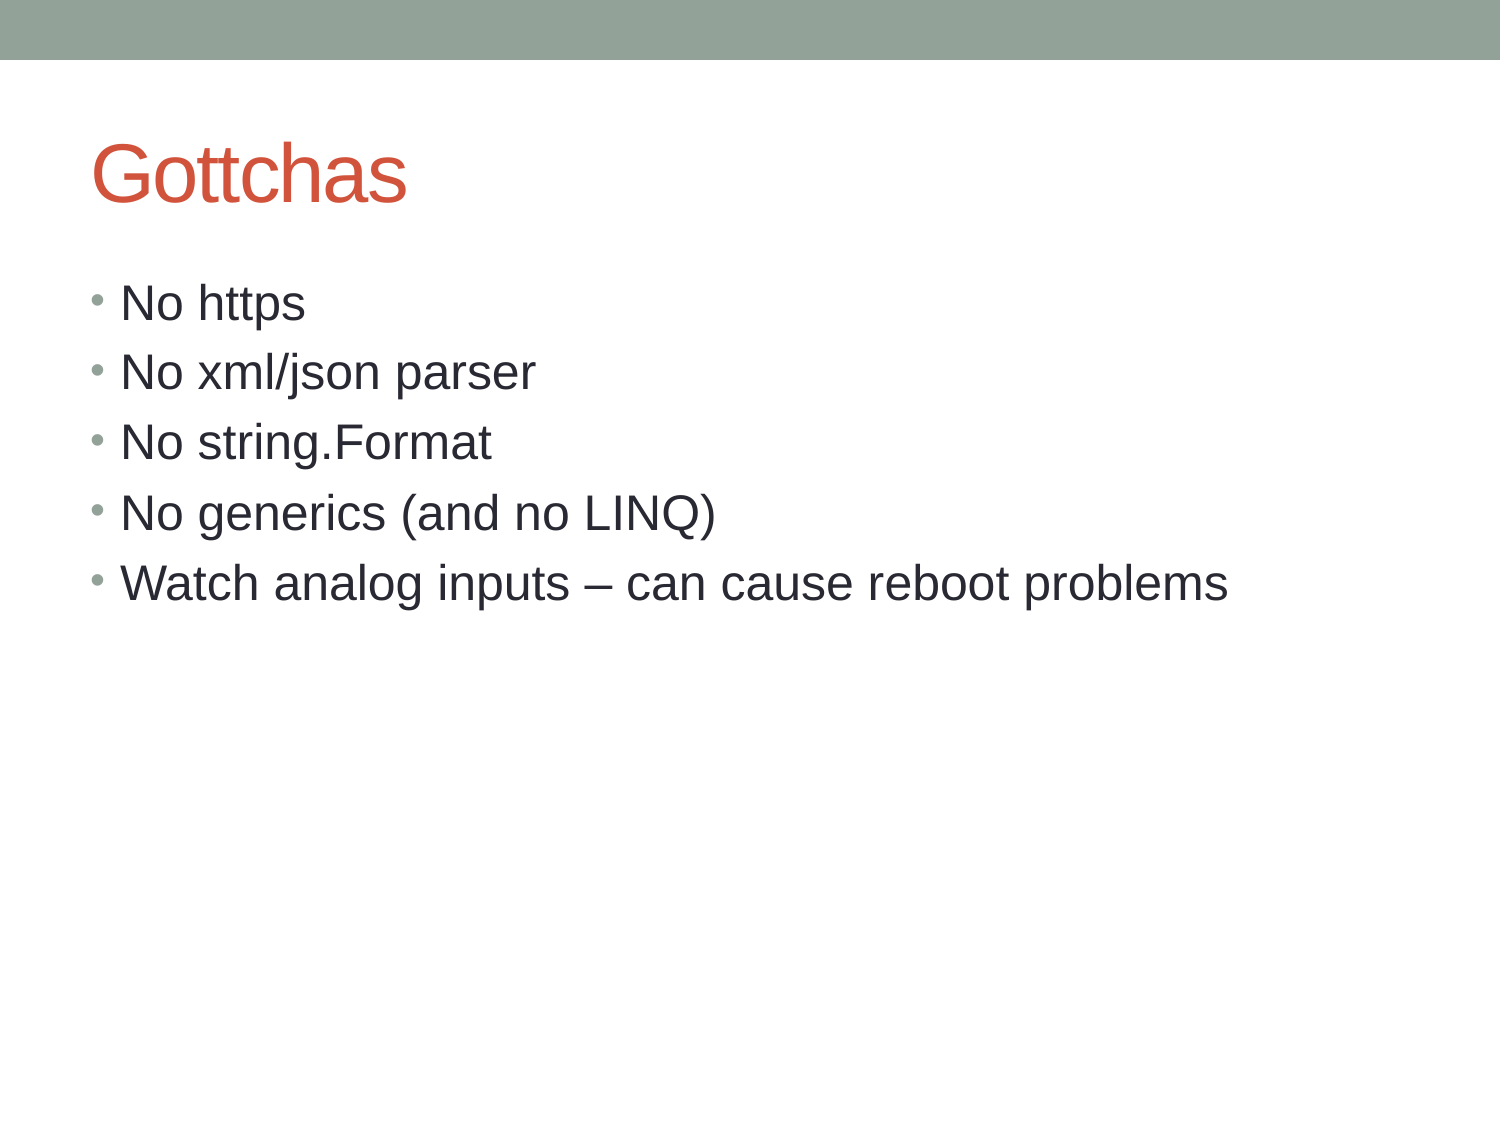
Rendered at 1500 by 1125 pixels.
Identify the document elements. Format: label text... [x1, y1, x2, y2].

list No https No xml/json parser No string.Format No generics (and no LINQ) Watch analog inputs – can cause reboot problems [75, 262, 1425, 1063]
title Gottchas [75, 87, 1425, 250]
